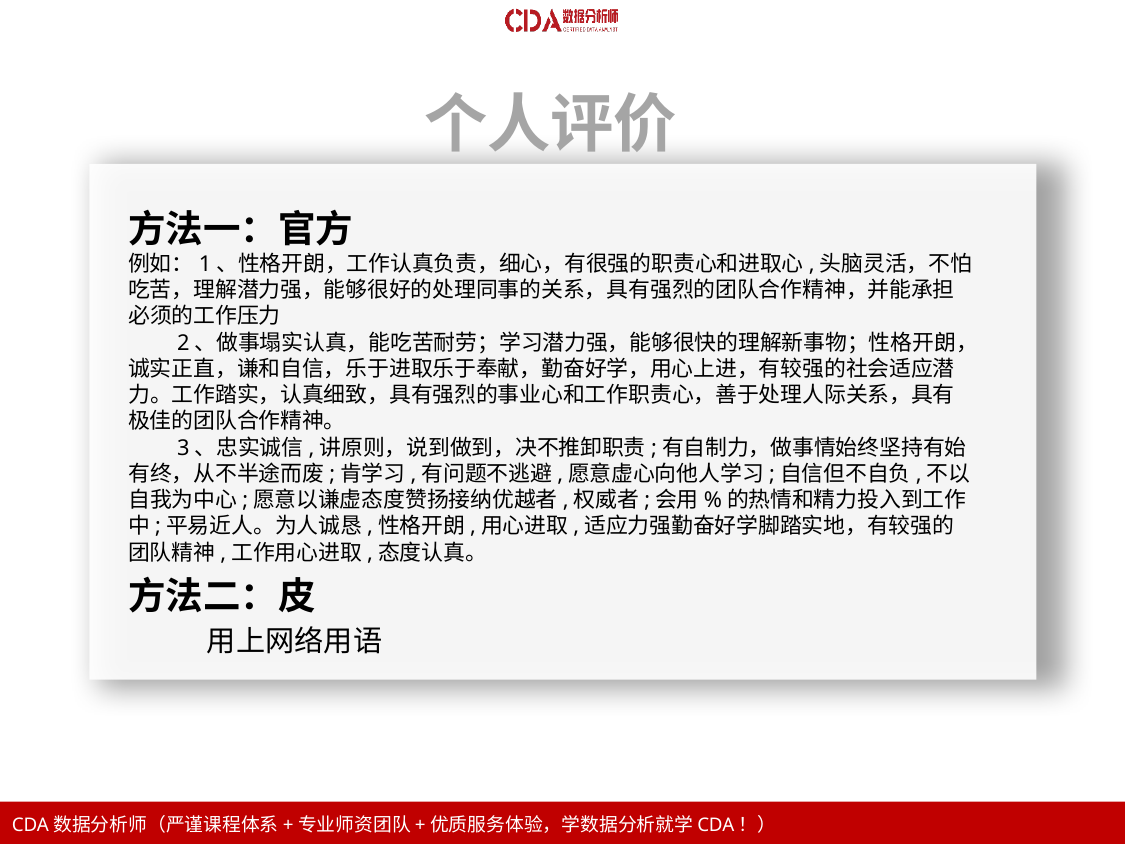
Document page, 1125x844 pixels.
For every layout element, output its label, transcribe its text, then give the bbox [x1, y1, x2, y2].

text_box 个人评价 [415, 78, 686, 163]
text_box 方法一：官方 例如：1、性格开朗，工作认真负责，细心，有很强的职责心和进取心,头脑灵活，不怕吃苦，理解潜力强，能够很好的处理同事的关系，具有强烈的团队合作精神，并能承担必须的工作压力 2、做事塌实认真，能吃苦耐劳；学习潜力强，能够很快的理解新事物；性格开朗，诚实正直，谦和自信，乐于进取乐于奉献，勤奋好学，用心上进，有较强的社会适应潜力。工作踏实，认真细致，具有强烈的事业心和工作职责心，善于处理人际关系，具有极佳的团队合作精神。 3、忠实诚信,讲原则，说到做到，决不推卸职责;有自制力，做事情始终坚持有始有终，从不半途而废;肯学习,有问题不逃避,愿意虚心向他人学习;自信但不自负,不以自我为中心;愿意以谦虚态度赞扬接纳优越者,权威者;会用%的热情和精力投入到工作中;平易近人。为人诚恳,性格开朗,用心进取,适应力强勤奋好学脚踏实地，有较强的团队精神,工作用心进取,态度认真。 方法二：皮 用上网络用语 [113, 197, 988, 771]
text_box [88, 163, 1037, 681]
picture [505, 8, 618, 32]
